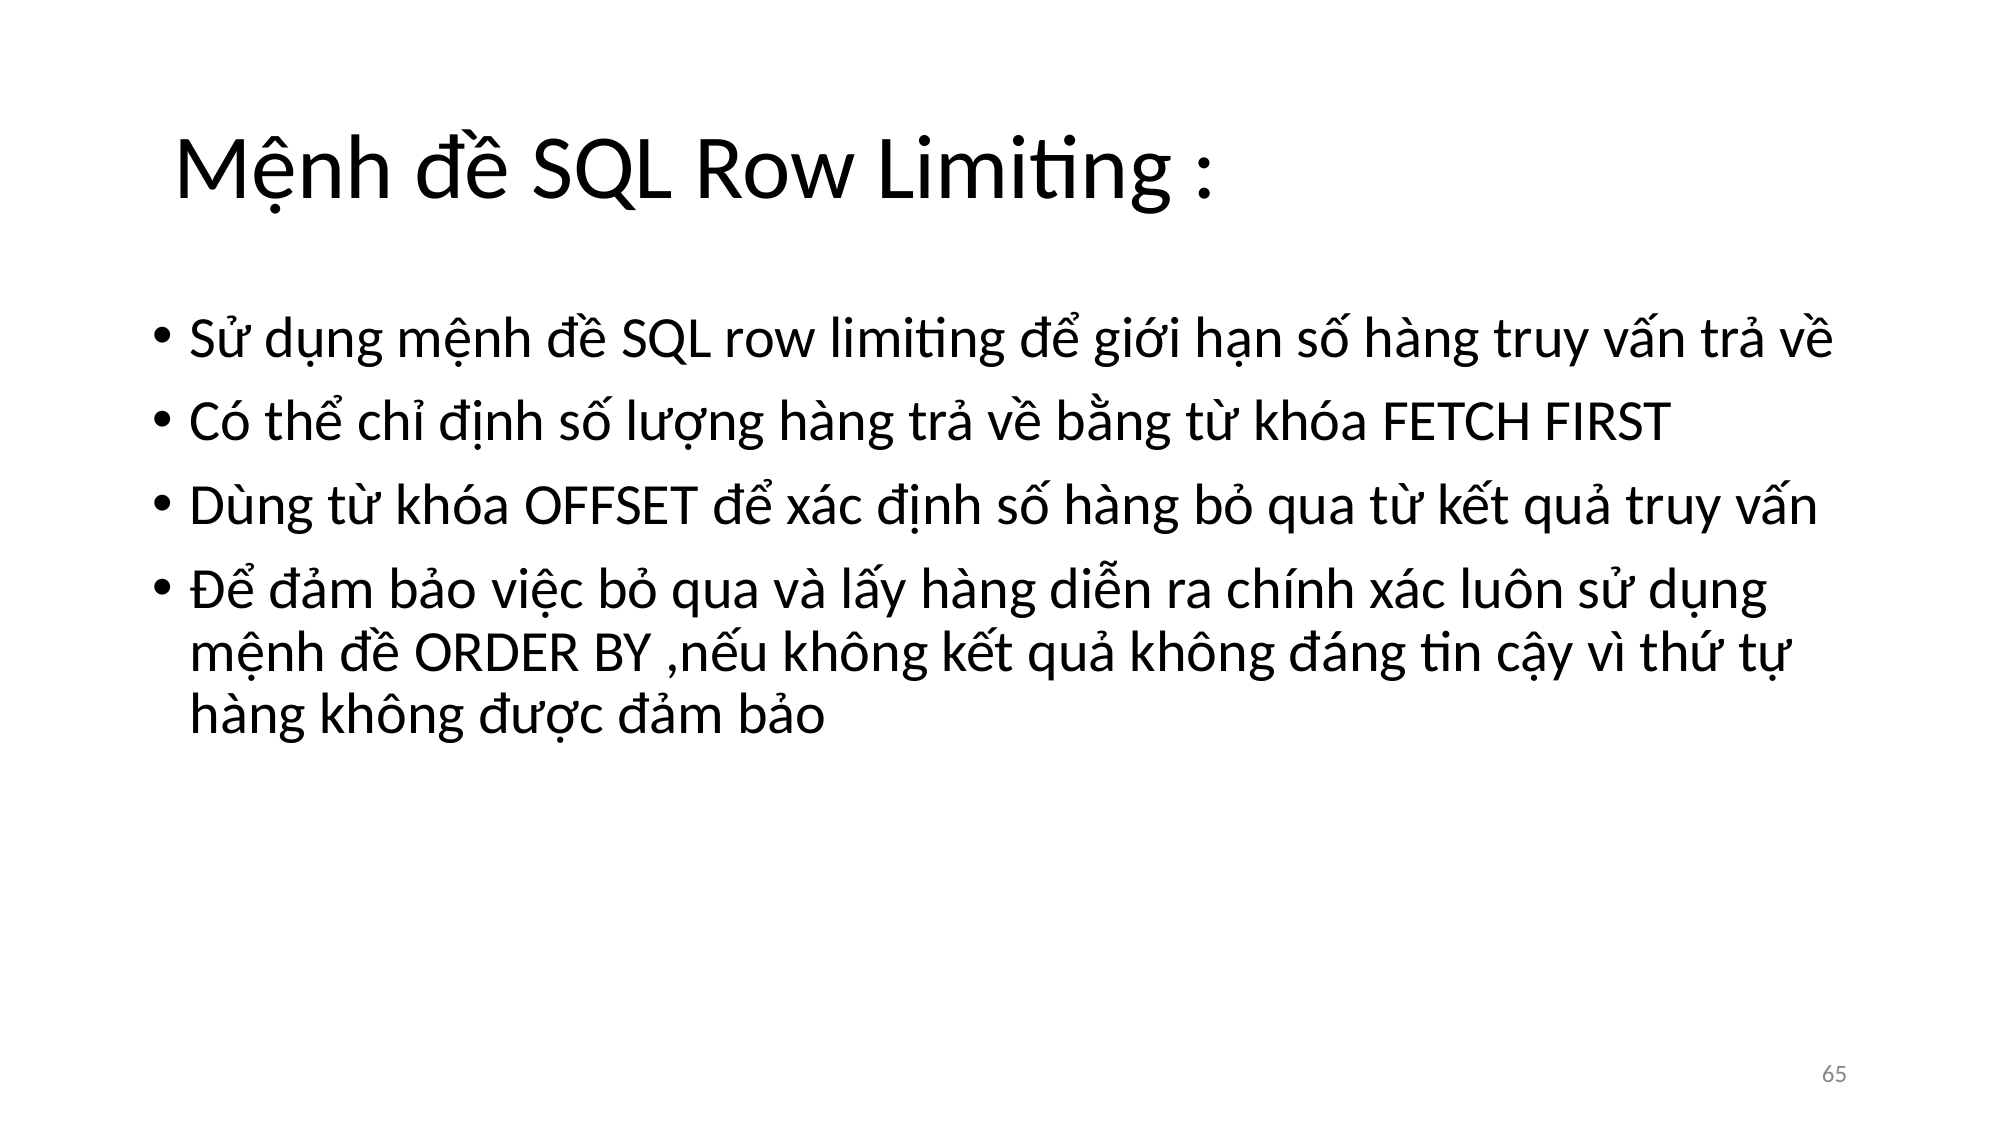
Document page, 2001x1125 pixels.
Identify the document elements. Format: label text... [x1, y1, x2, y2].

slide_number ‹#› [1412, 1042, 1863, 1103]
title Mệnh đề SQL Row Limiting : [137, 59, 1863, 278]
list Sử dụng mệnh đề SQL row limiting để giới hạn số hàng truy vấn trả về Có thể chỉ định số lượng hàng trả về bằng từ khóa FETCH FIRST Dùng từ khóa OFFSET để xác định số hàng bỏ qua từ kết quả truy vấn Để đảm bảo việc bỏ qua và lấy hàng diễn ra chính xác luôn sử dụng mệnh đề ORDER BY ,nếu không kết quả không đáng tin cậy vì thứ tự hàng không được đảm bảo [137, 299, 1863, 1014]
